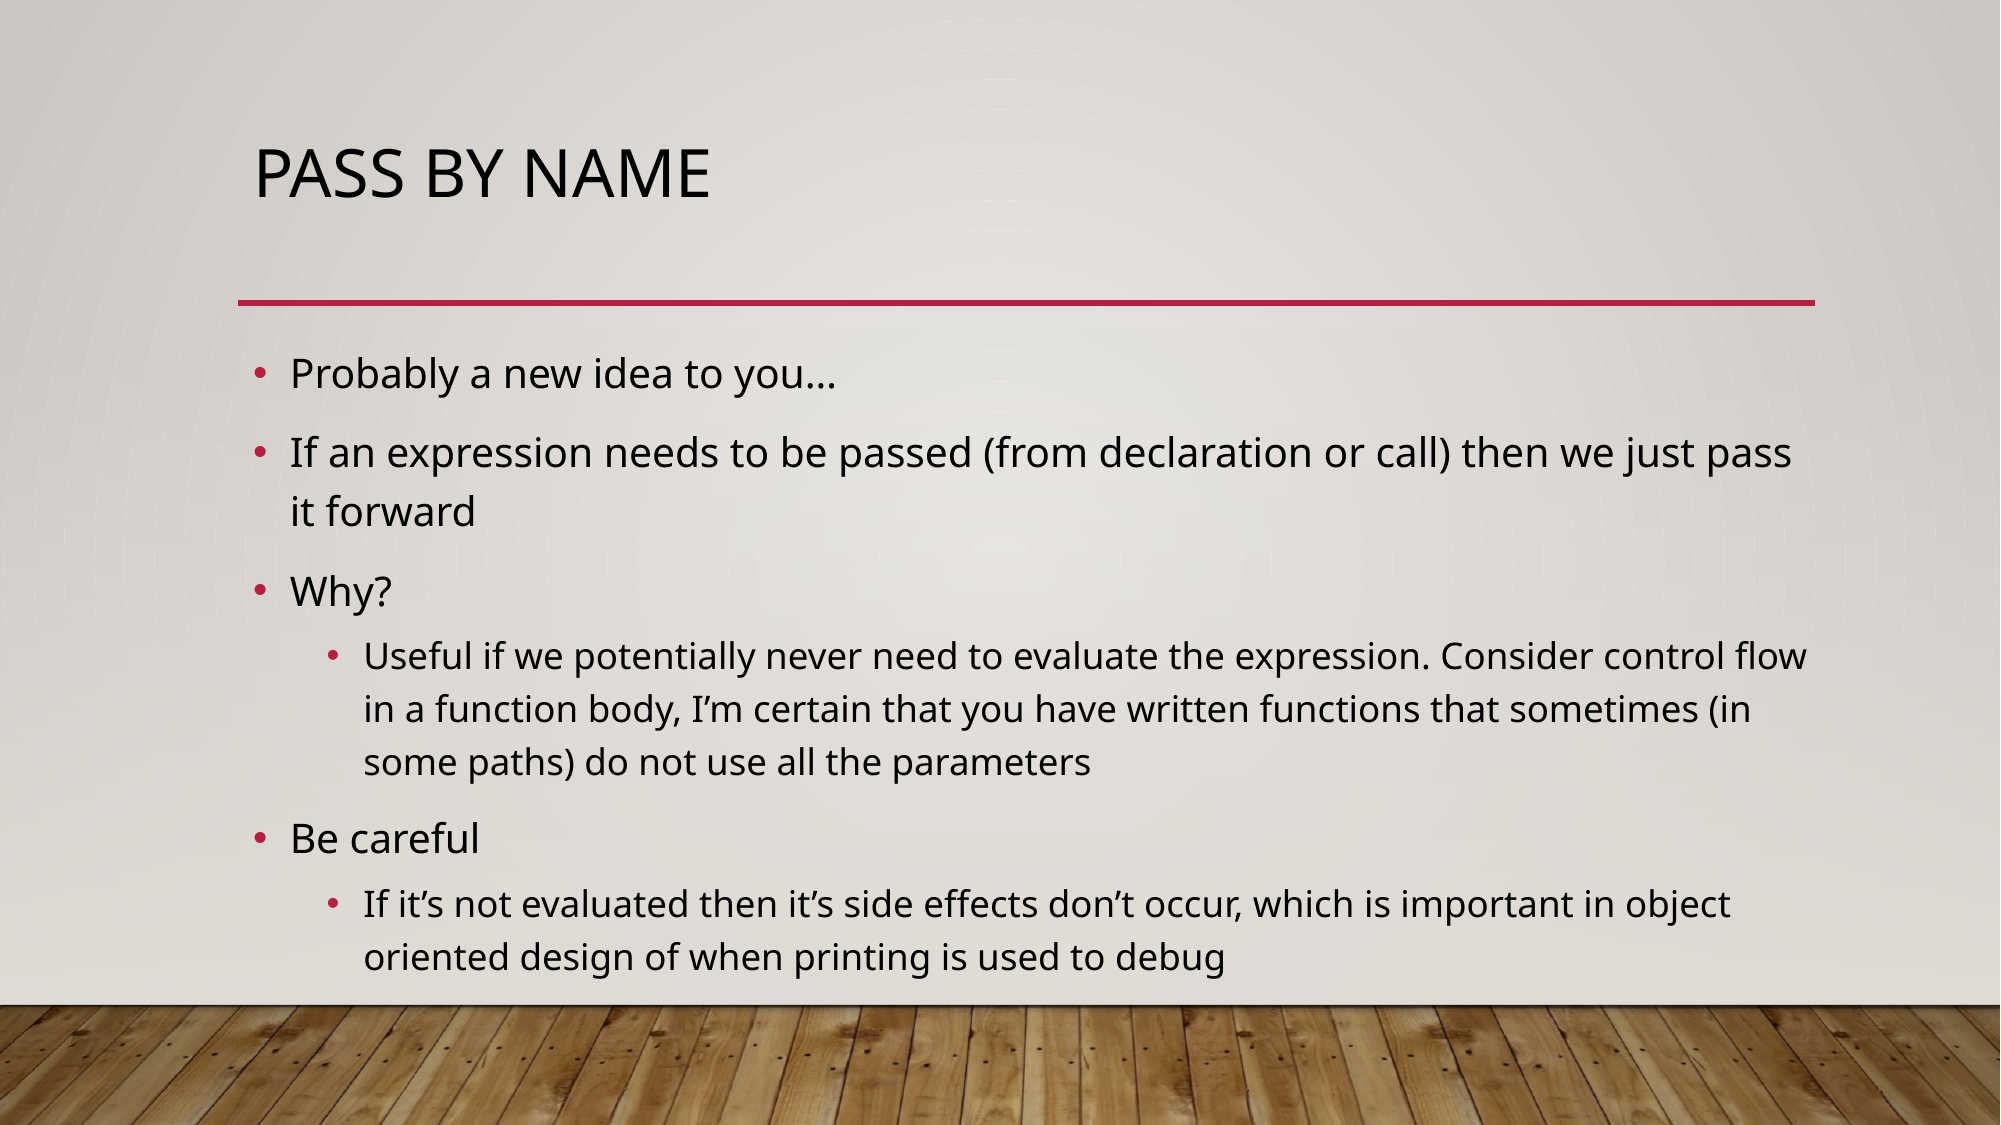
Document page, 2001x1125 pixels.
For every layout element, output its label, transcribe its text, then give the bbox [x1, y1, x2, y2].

picture [0, 1005, 2000, 1125]
title Pass by name [238, 131, 1814, 305]
list Probably a new idea to you… If an expression needs to be passed (from declaration or call) then we just pass it forward Why? Useful if we potentially never need to evaluate the expression. Consider control flow in a function body, I’m certain that you have written functions that sometimes (in some paths) do not use all the parameters Be careful If it’s not evaluated then it’s side effects don’t occur, which is important in object oriented design of when printing is used to debug [238, 330, 1845, 990]
